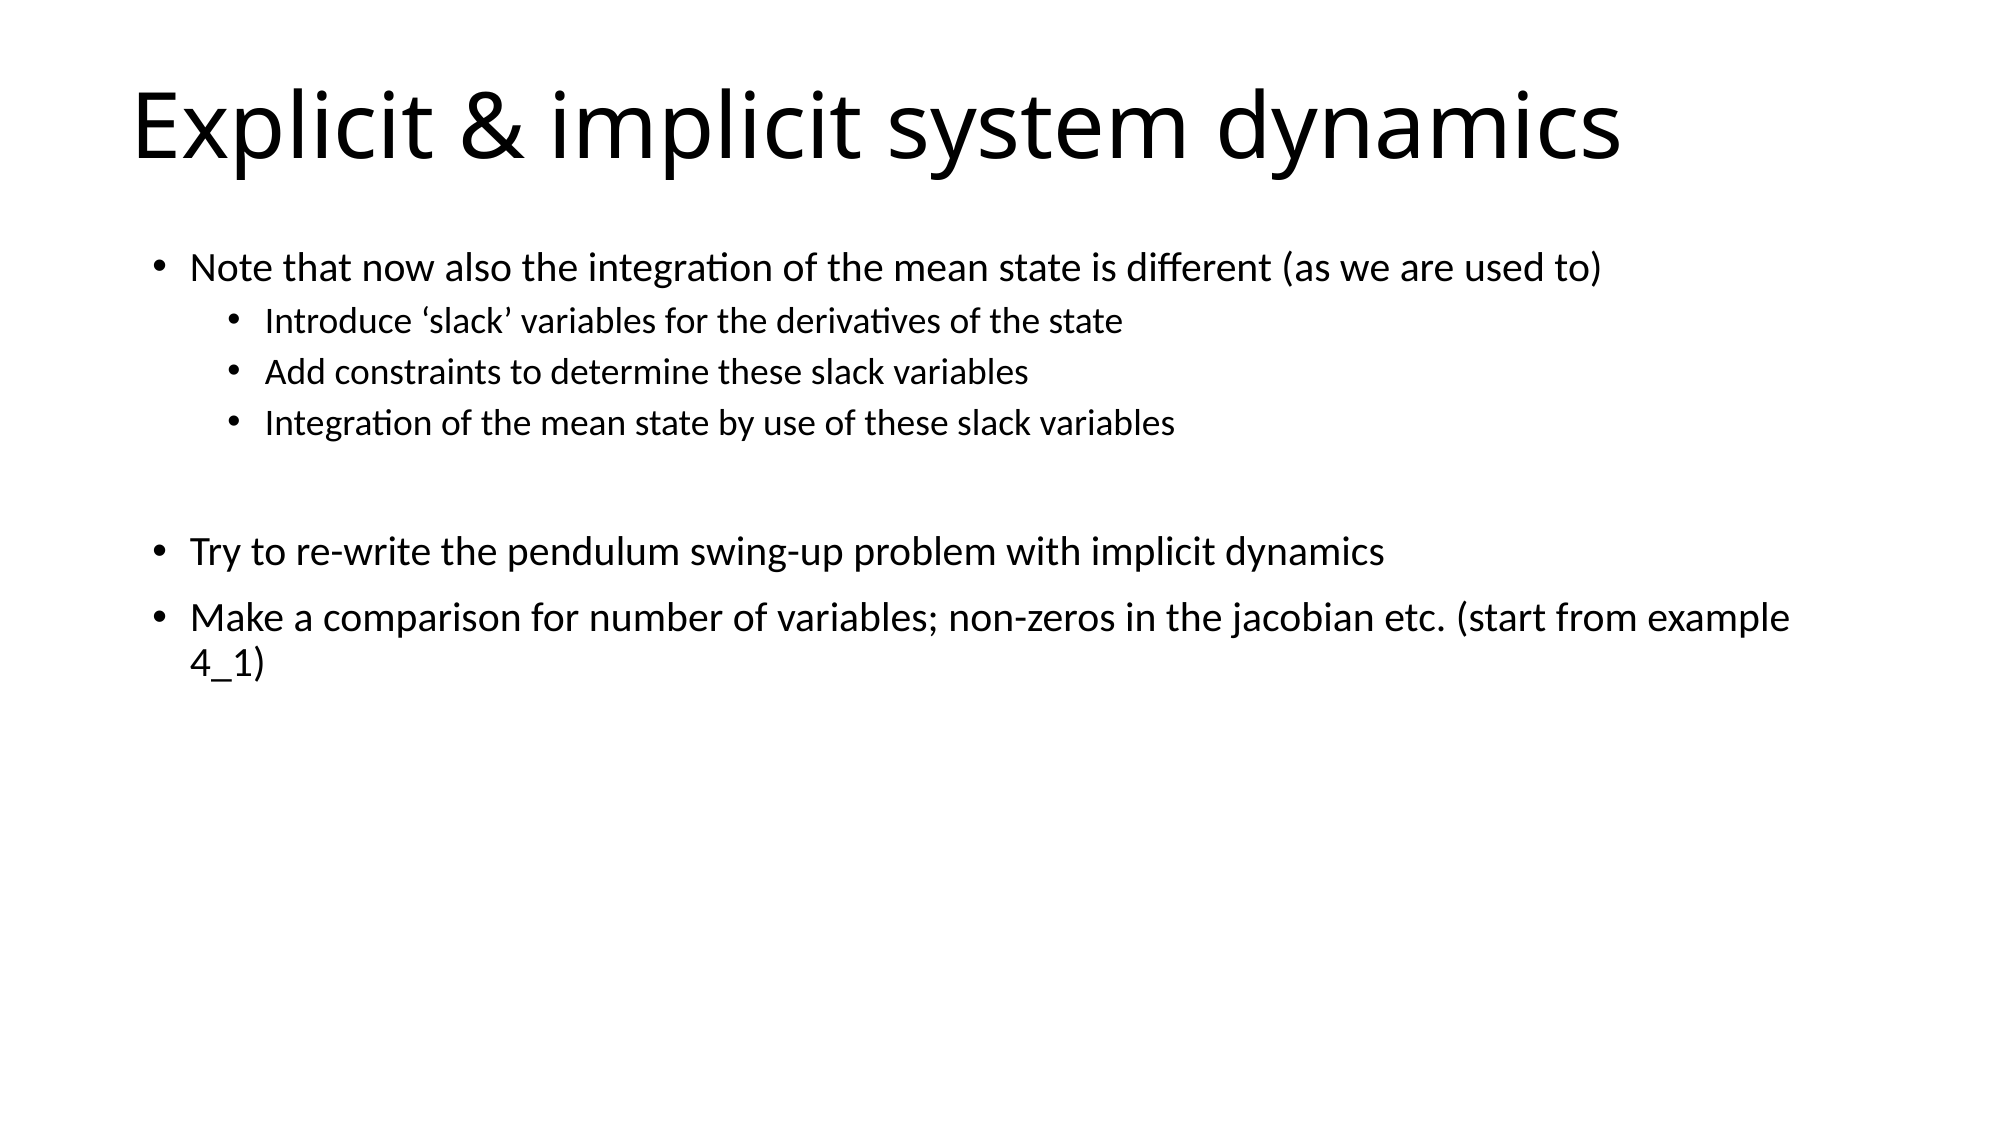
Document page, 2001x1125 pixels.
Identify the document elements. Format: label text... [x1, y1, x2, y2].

title Explicit & implicit system dynamics [115, 20, 1841, 238]
list Note that now also the integration of the mean state is different (as we are used to) Introduce ‘slack’ variables for the derivatives of the state Add constraints to determine these slack variables Integration of the mean state by use of these slack variables Try to re-write the pendulum swing-up problem with implicit dynamics Make a comparison for number of variables; non-zeros in the jacobian etc. (start from example 4_1) [137, 238, 1863, 952]
